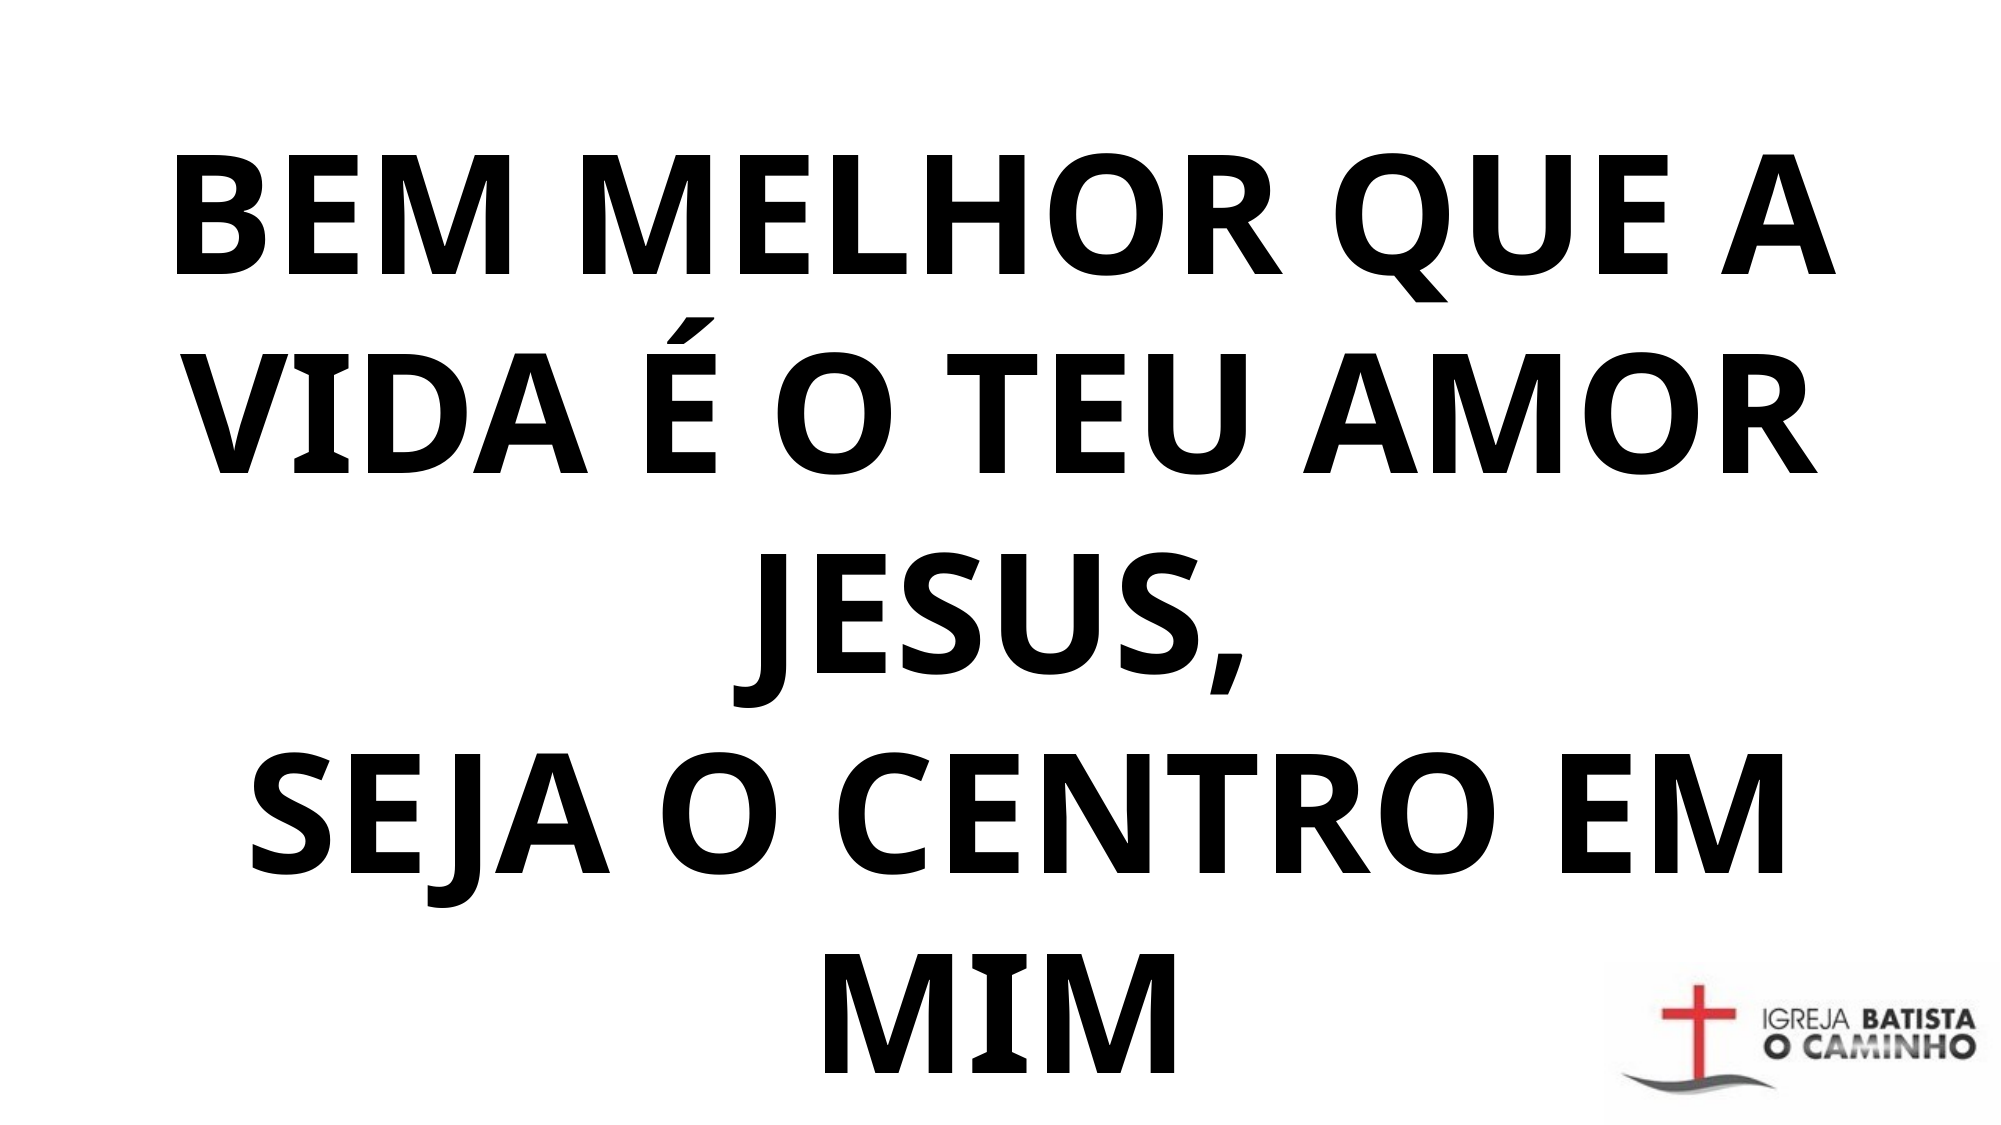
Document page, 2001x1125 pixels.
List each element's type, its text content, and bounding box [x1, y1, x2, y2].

text_box BEM MELHOR QUE A VIDA É O TEU AMOR JESUS, SEJA O CENTRO EM MIM [0, 100, 2000, 1115]
picture [1604, 962, 2000, 1125]
